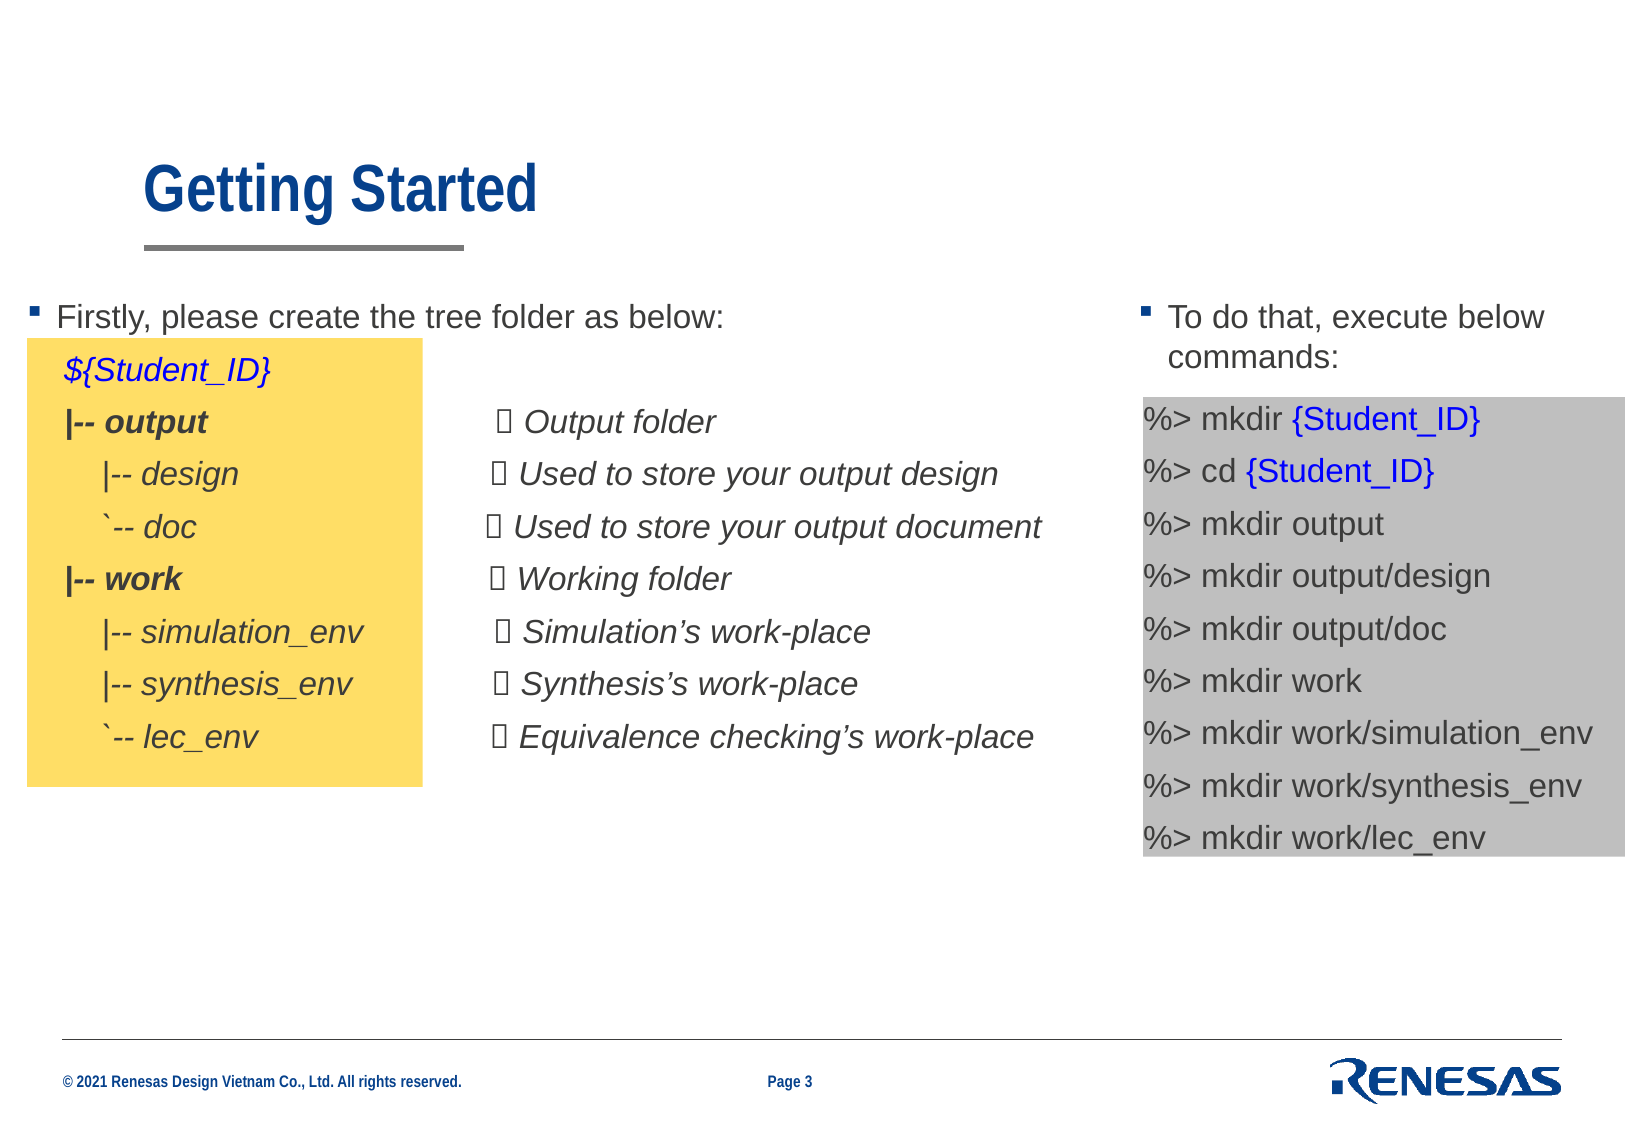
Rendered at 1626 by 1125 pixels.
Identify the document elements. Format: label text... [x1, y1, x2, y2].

text_box To do that, execute below commands: [1138, 295, 1569, 376]
list Firstly, please create the tree folder as below: ${Student_ID} |-- output  Output folder |-- design  Used to store your output design `-- doc  Used to store your output document |-- work  Working folder |-- simulation_env  Simulation’s work-place |-- synthesis_env  Synthesis’s work-place `-- lec_env  Equivalence checking’s work-place [27, 295, 1144, 760]
slide_number Page 3 [767, 1070, 858, 1091]
text_box %> mkdir {Student_ID} %> cd {Student_ID} %> mkdir output %> mkdir output/design %> mkdir output/doc %> mkdir work %> mkdir work/simulation_env %> mkdir work/synthesis_env %> mkdir work/lec_env [1143, 397, 1625, 857]
title Getting Started [143, 153, 1280, 227]
text_box [25, 336, 425, 789]
picture [1330, 1058, 1561, 1104]
